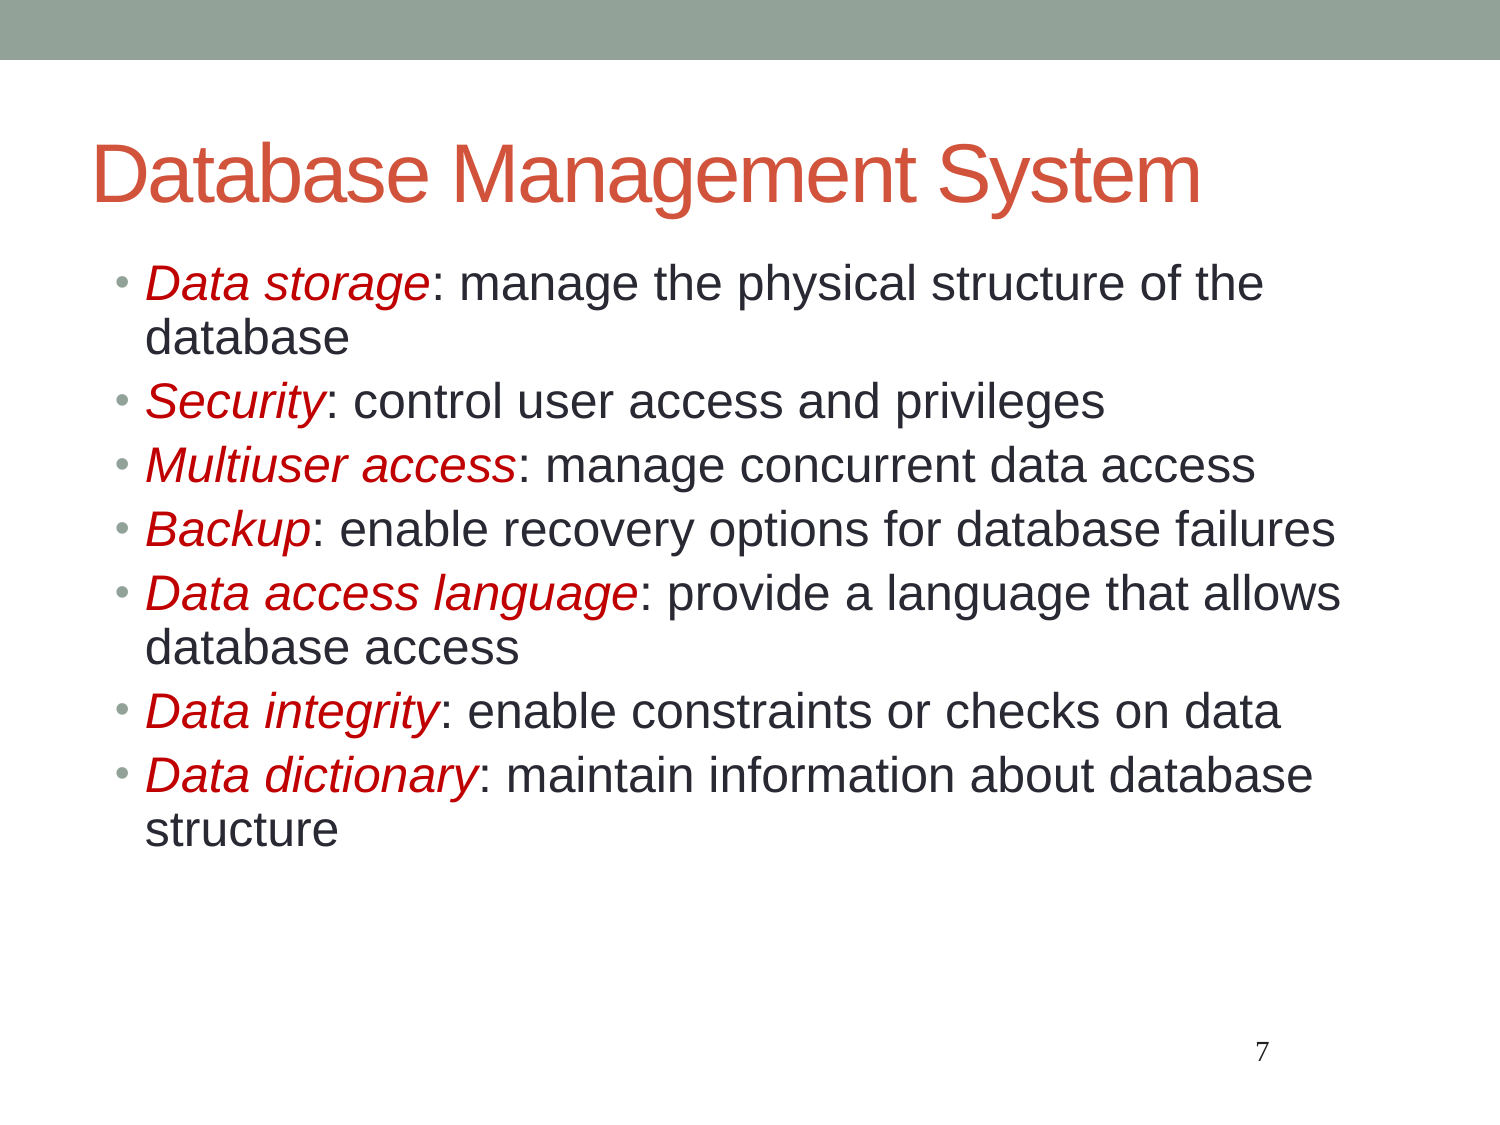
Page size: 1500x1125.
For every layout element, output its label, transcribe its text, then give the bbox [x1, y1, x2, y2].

title Database Management System [75, 87, 1425, 250]
list Data storage: manage the physical structure of the database Security: control user access and privileges Multiuser access: manage concurrent data access Backup: enable recovery options for database failures Data access language: provide a language that allows database access Data integrity: enable constraints or checks on data Data dictionary: maintain information about database structure [99, 249, 1425, 1050]
text_box 7 [1025, 1024, 1500, 1100]
